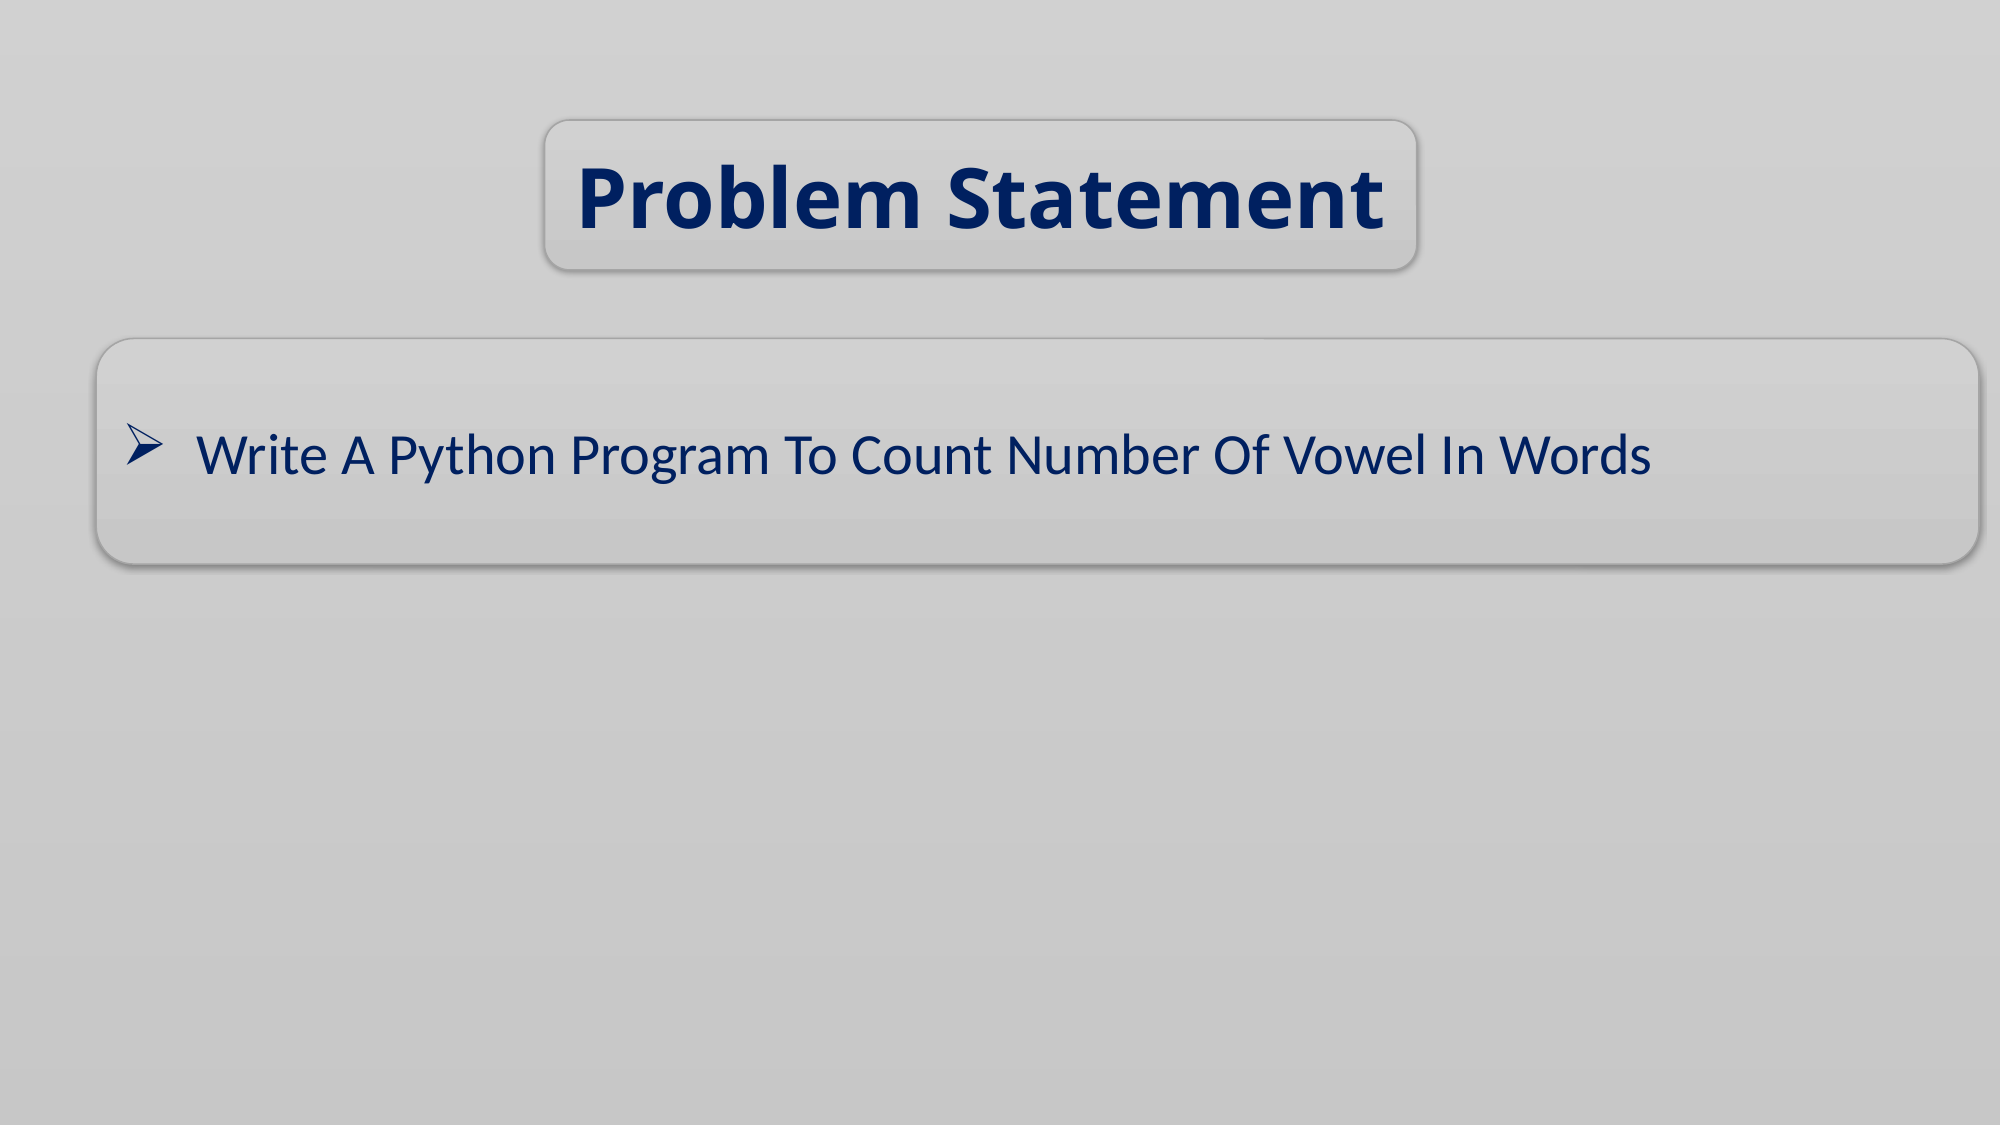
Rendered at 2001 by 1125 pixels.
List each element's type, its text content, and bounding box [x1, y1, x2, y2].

text_box Problem Statement [543, 119, 1418, 271]
text_box Write A Python Program To Count Number Of Vowel In Words [95, 337, 1980, 565]
